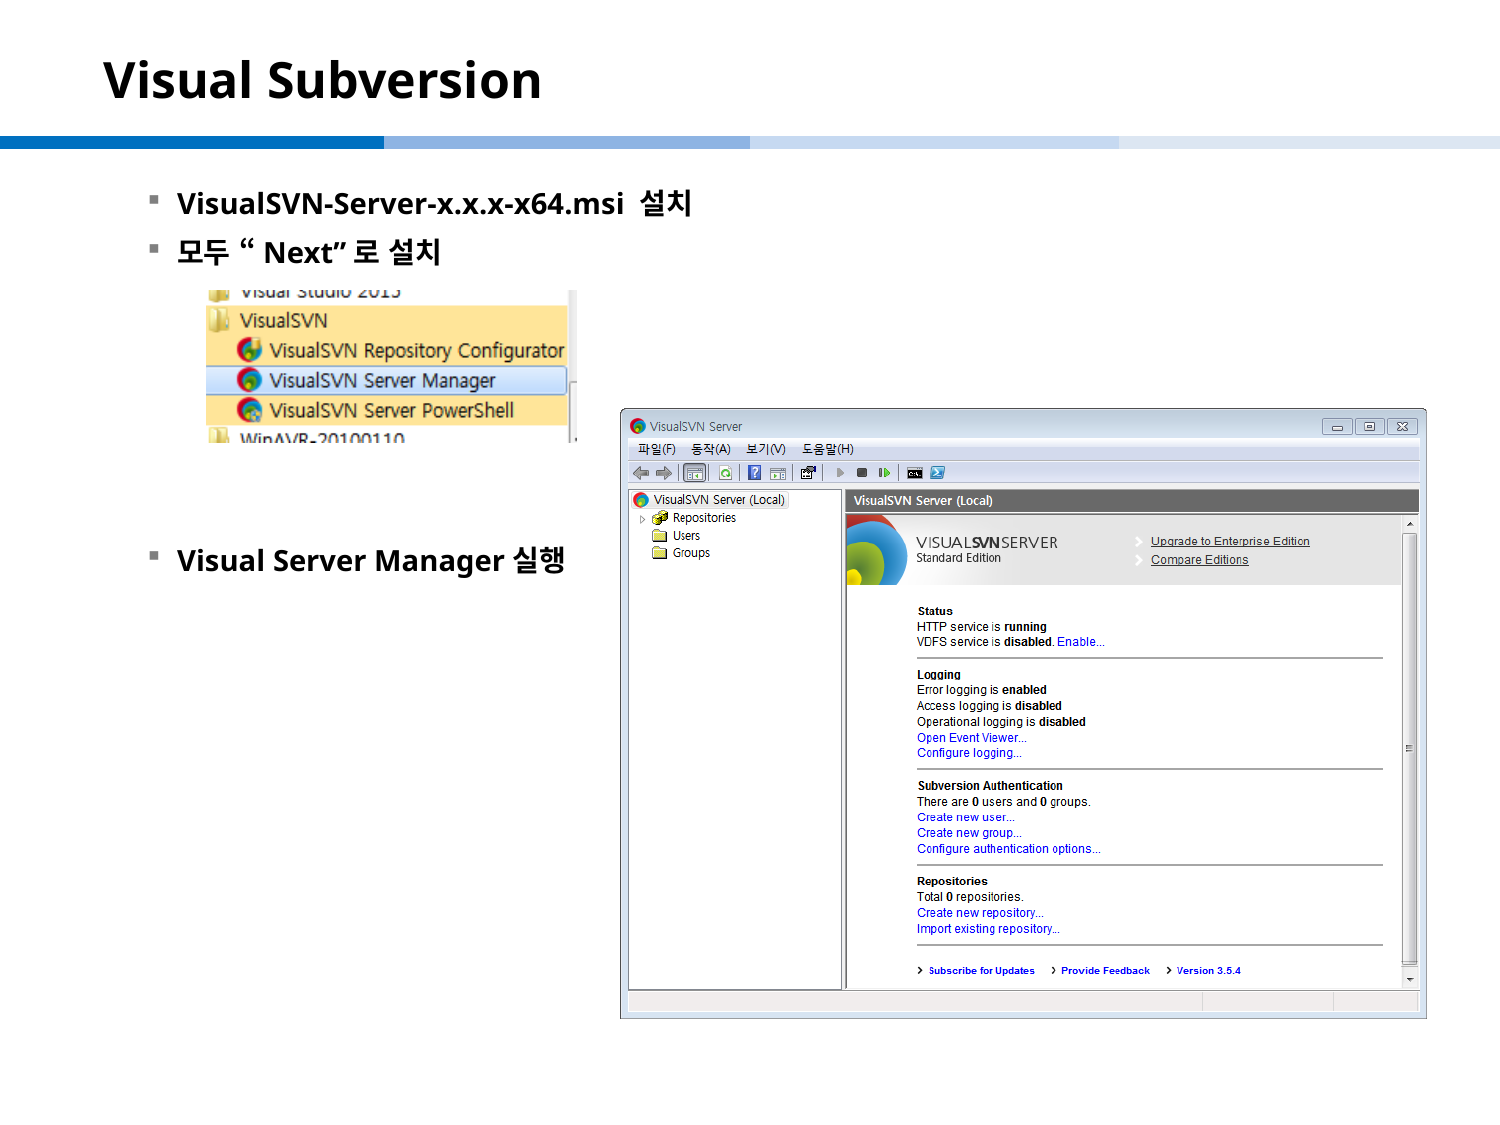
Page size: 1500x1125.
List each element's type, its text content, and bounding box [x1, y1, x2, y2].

picture [206, 290, 578, 443]
list VisualSVN-Server-x.x.x-x64.msi 설치 모두 “Next”로 설치 Visual Server Manager실행 [88, 177, 1459, 1077]
title Visual Subversion [88, 32, 1330, 124]
picture [619, 408, 1427, 1019]
